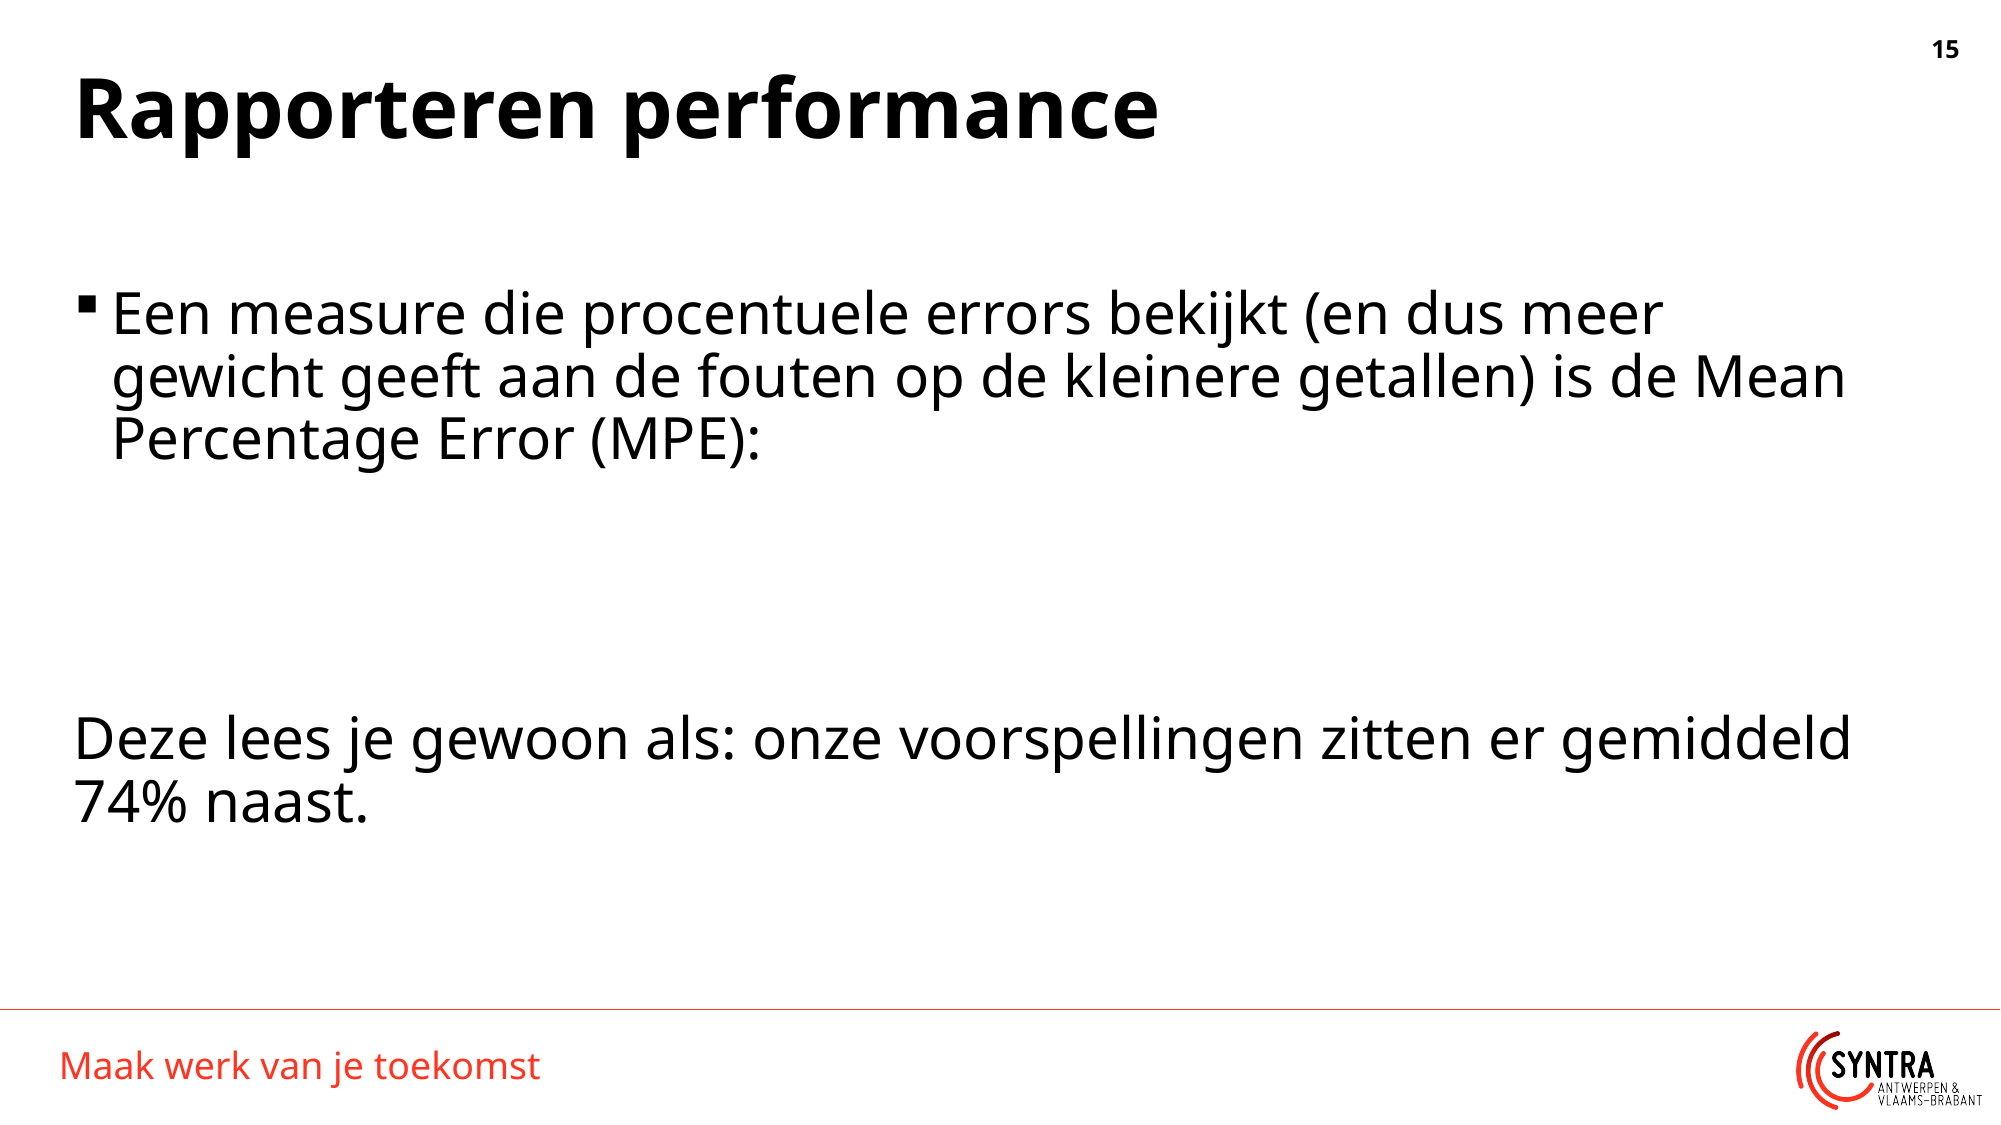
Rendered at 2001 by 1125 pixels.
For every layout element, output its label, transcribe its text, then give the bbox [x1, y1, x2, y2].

title Rapporteren performance [59, 59, 1901, 277]
picture [1796, 1031, 1982, 1110]
